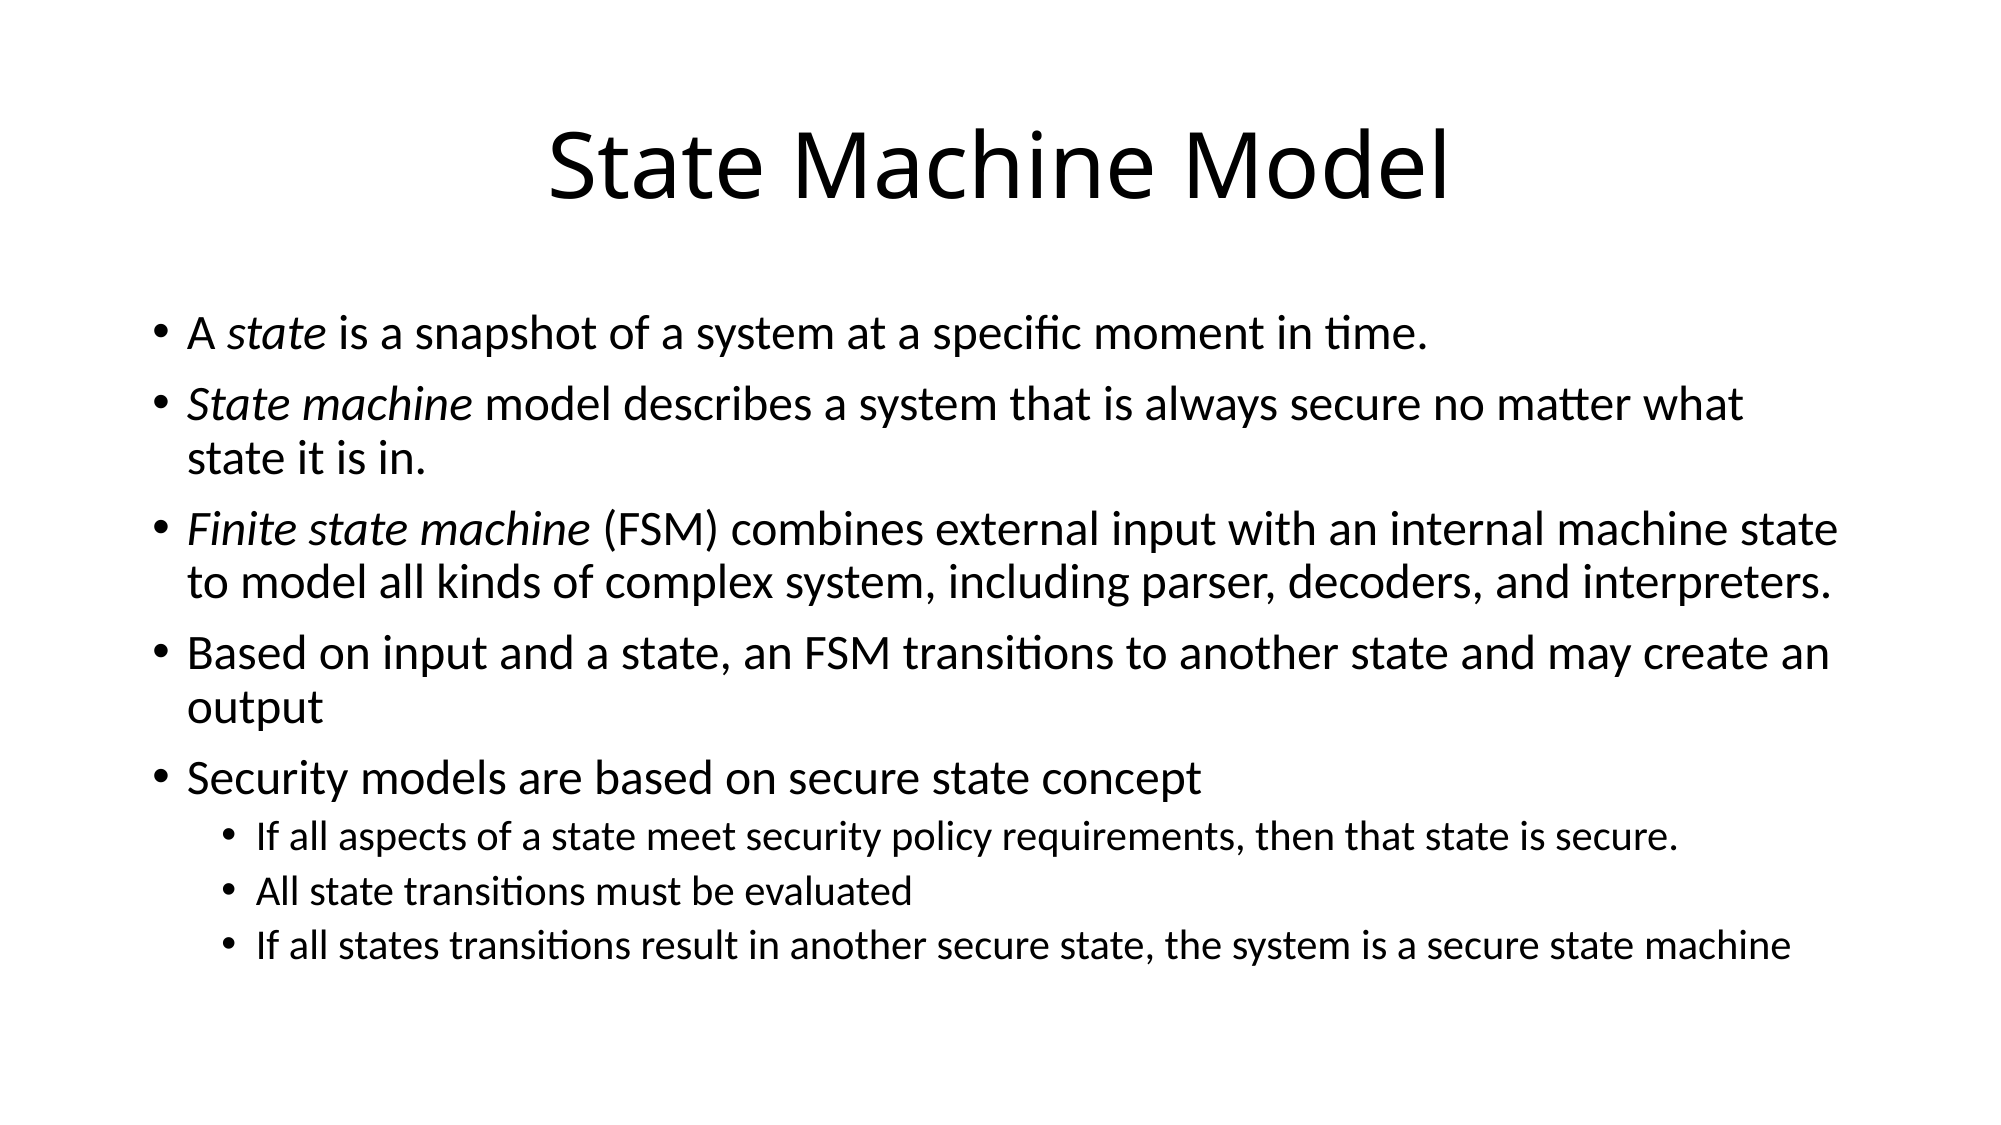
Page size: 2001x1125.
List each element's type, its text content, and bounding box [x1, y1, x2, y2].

title State Machine Model [137, 59, 1863, 278]
list A state is a snapshot of a system at a specific moment in time. State machine model describes a system that is always secure no matter what state it is in. Finite state machine (FSM) combines external input with an internal machine state to model all kinds of complex system, including parser, decoders, and interpreters. Based on input and a state, an FSM transitions to another state and may create an output Security models are based on secure state concept If all aspects of a state meet security policy requirements, then that state is secure. All state transitions must be evaluated If all states transitions result in another secure state, the system is a secure state machine [137, 299, 1863, 1014]
